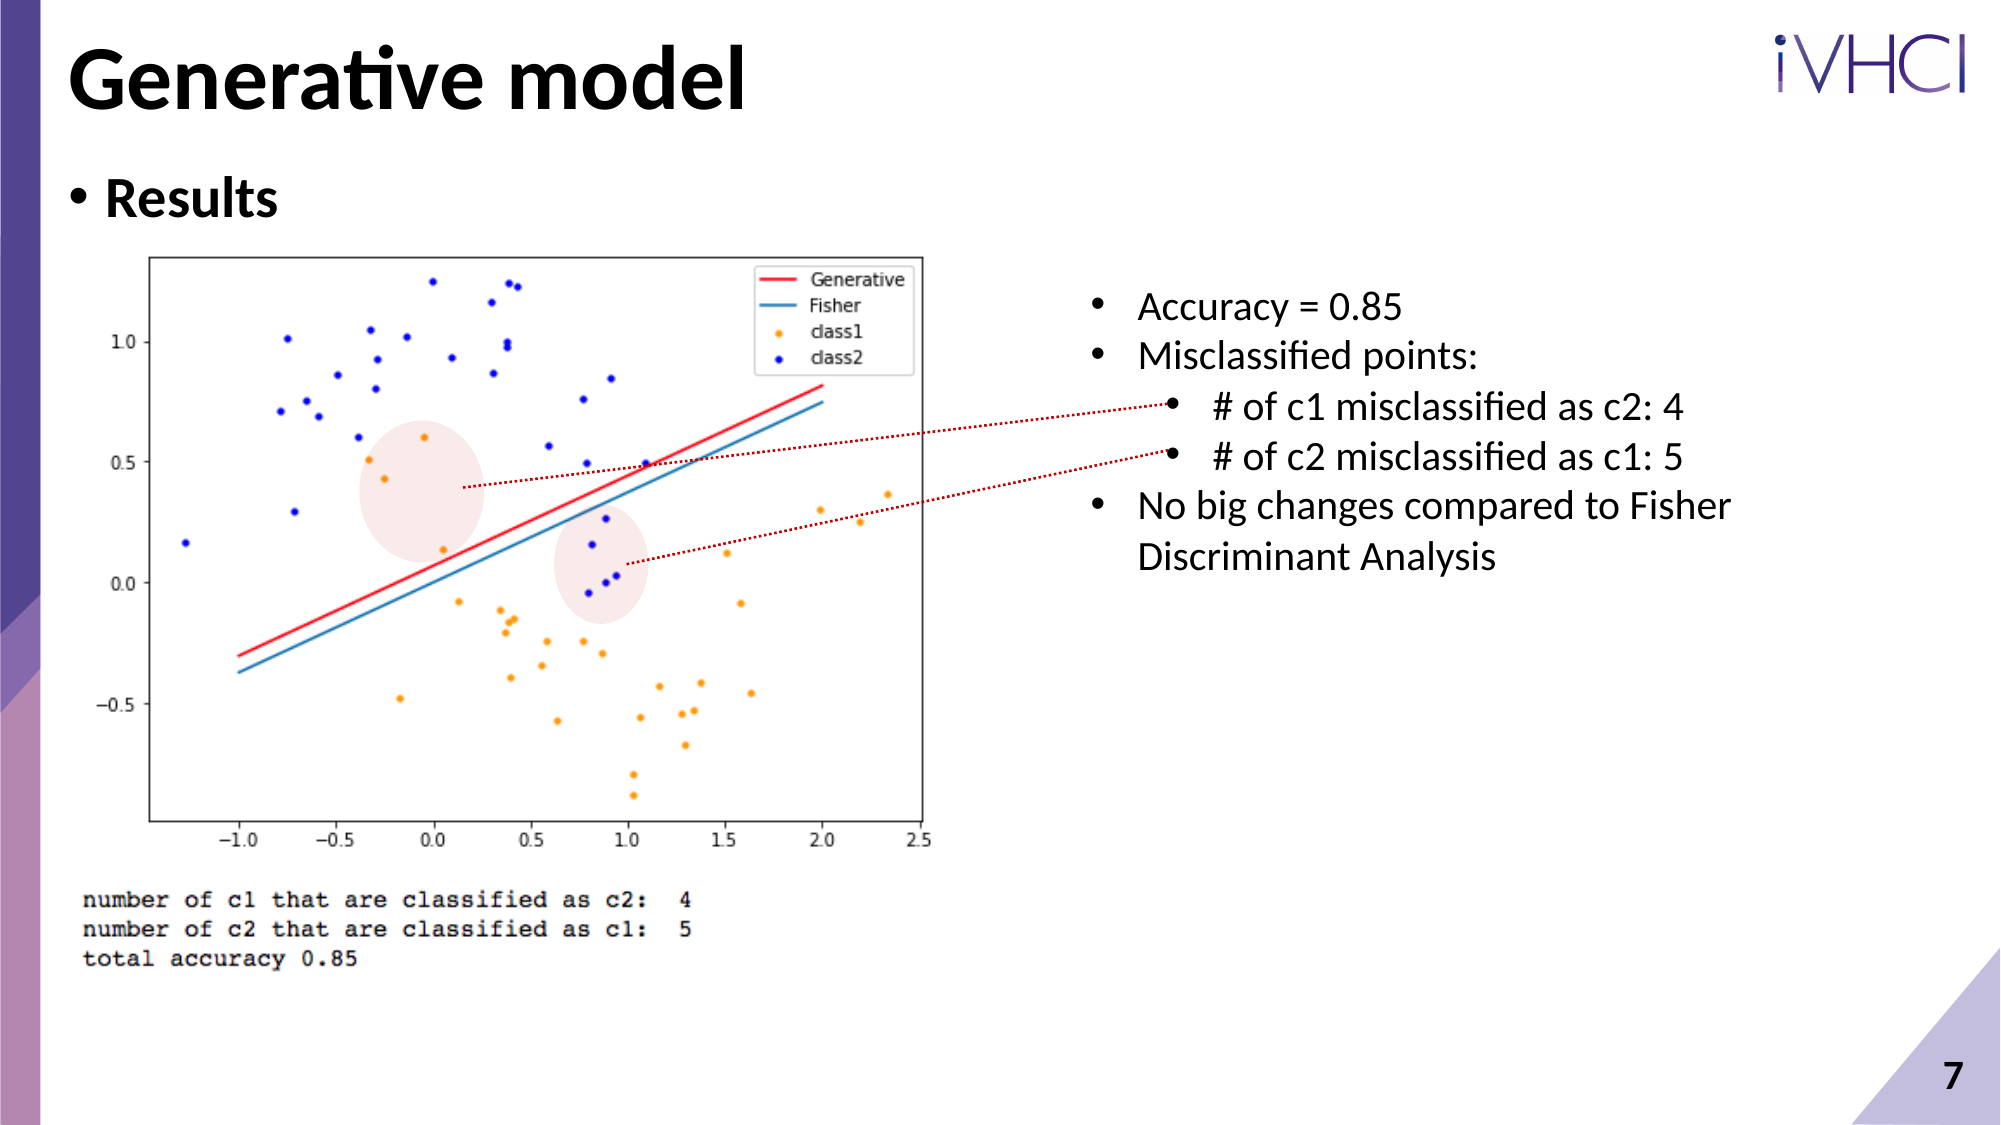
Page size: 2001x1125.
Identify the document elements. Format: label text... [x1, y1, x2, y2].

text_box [626, 488, 1170, 565]
text_box Accuracy = 0.85 Misclassified points: # of c1 misclassified as c2: 4 # of c2 misclassified as c1: 5 No big changes compared to Fisher Discriminant Analysis [1075, 270, 1905, 586]
title Generative model [53, 22, 1779, 137]
picture [0, 0, 2001, 1125]
list Results [53, 159, 519, 246]
slide_number 6 [1877, 1042, 1980, 1103]
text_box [462, 403, 1170, 488]
